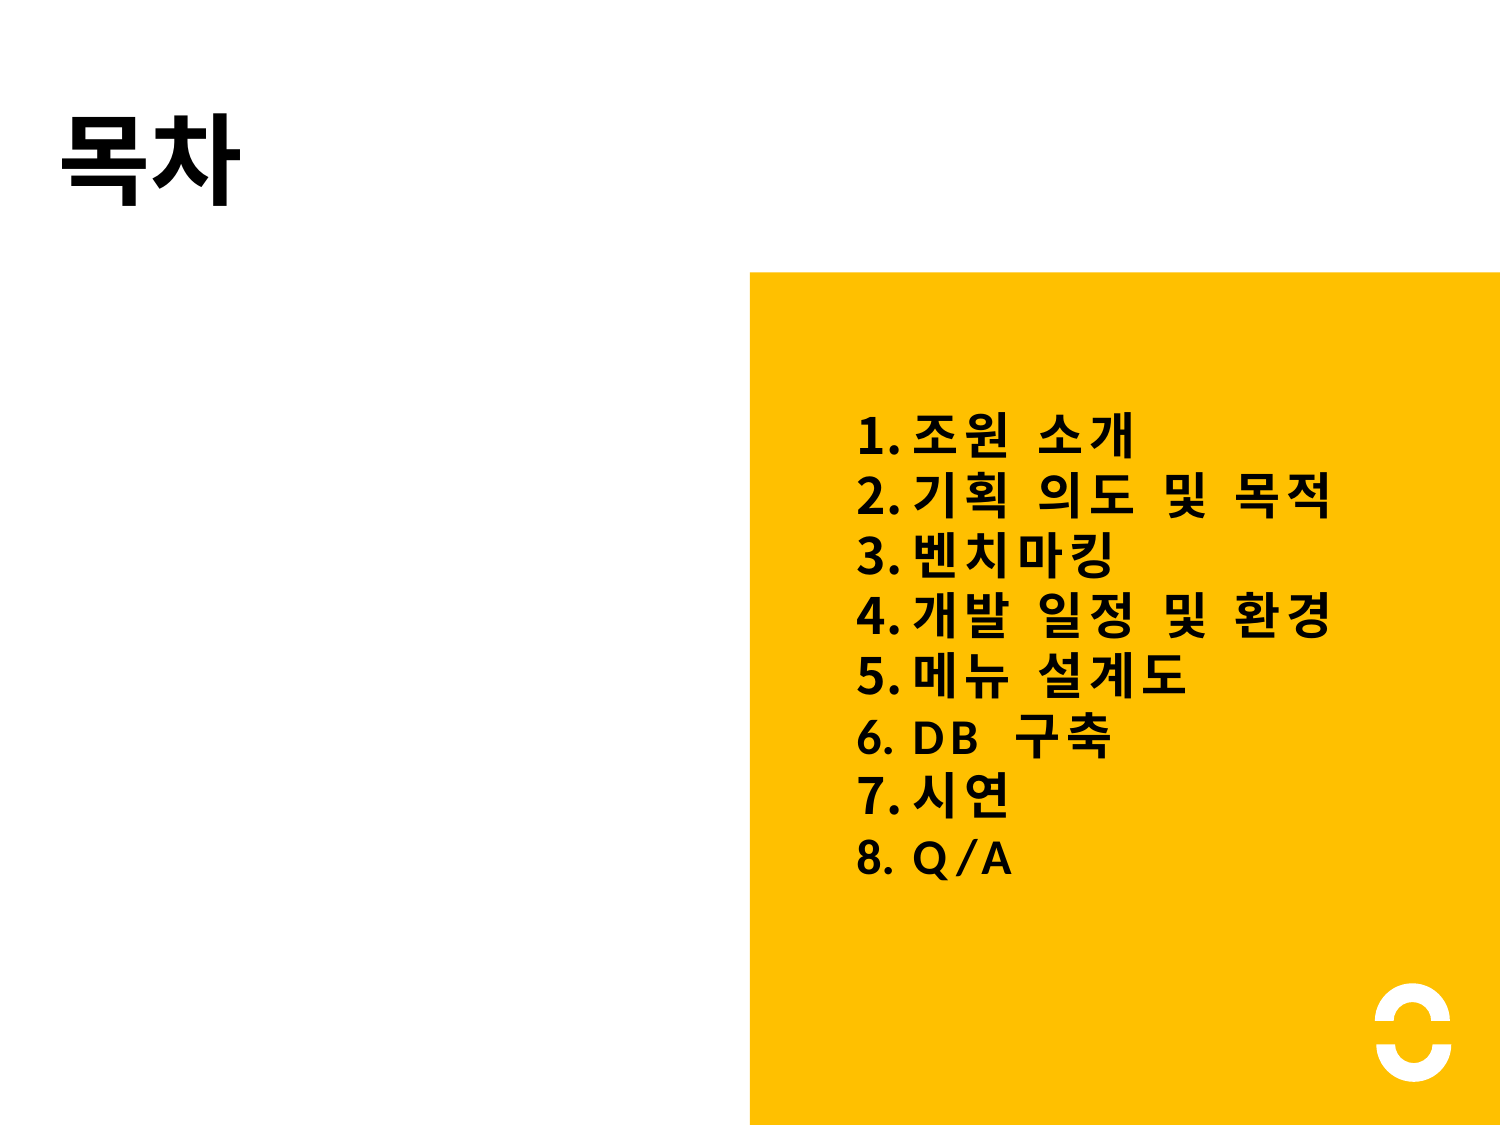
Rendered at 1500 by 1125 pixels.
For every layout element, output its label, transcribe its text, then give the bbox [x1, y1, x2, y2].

text_box [749, 271, 1500, 1125]
text_box 목차 [44, 90, 1179, 226]
text_box [1373, 982, 1451, 1022]
text_box 조원 소개 기획 의도 및 목적 벤치마킹 개발 일정 및 환경 메뉴 설계도 DB 구축 시연 Q/A [841, 396, 1500, 892]
text_box [1375, 1043, 1453, 1083]
